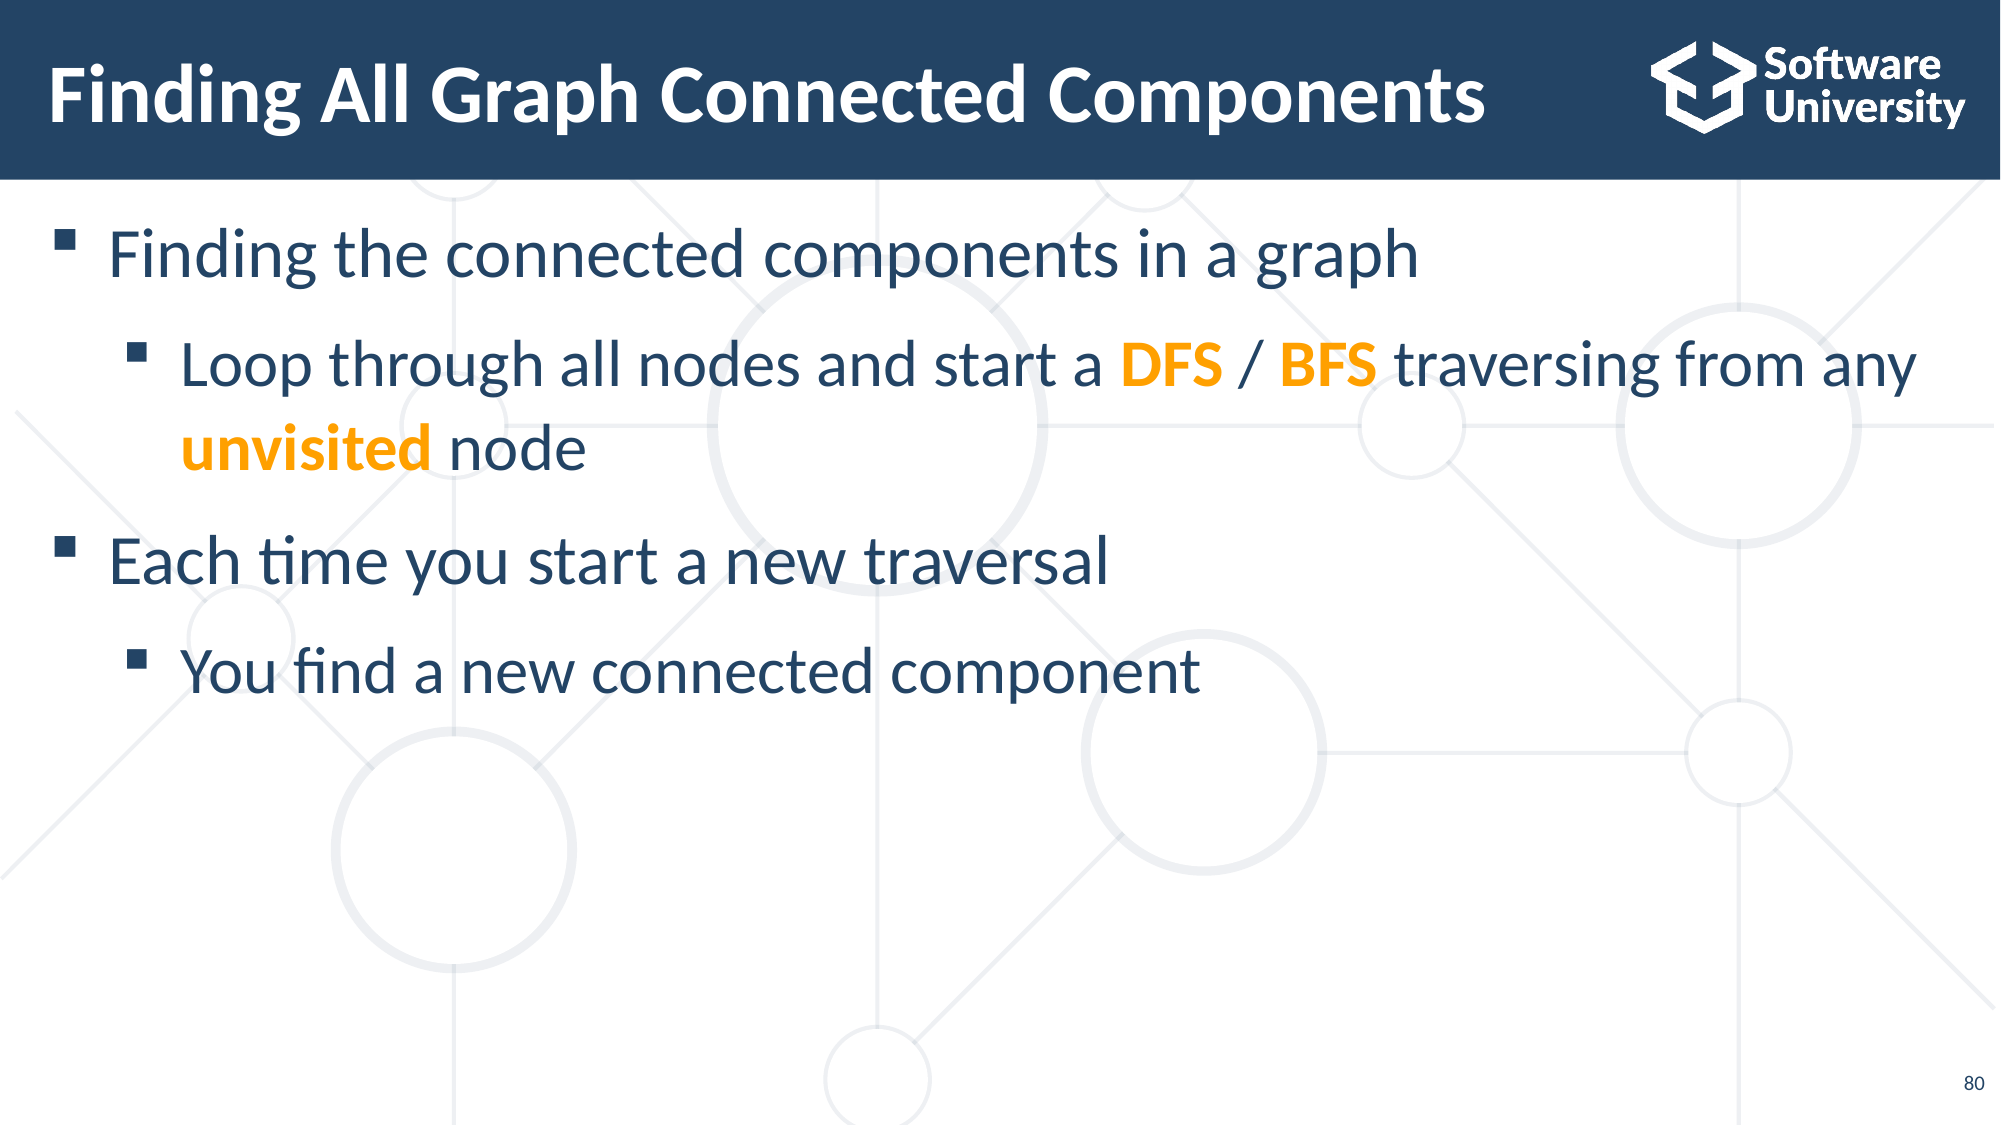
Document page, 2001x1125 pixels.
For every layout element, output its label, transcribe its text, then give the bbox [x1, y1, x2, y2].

picture [1651, 41, 1966, 134]
slide_number 80 [1929, 1070, 2000, 1103]
list Finding the connected components in a graph Loop through all nodes and start a DFS / BFS traversing from any unvisited node Each time you start a new traversal You find a new connected component [31, 196, 1970, 1104]
title Finding All Graph Connected Components [31, 16, 1625, 162]
